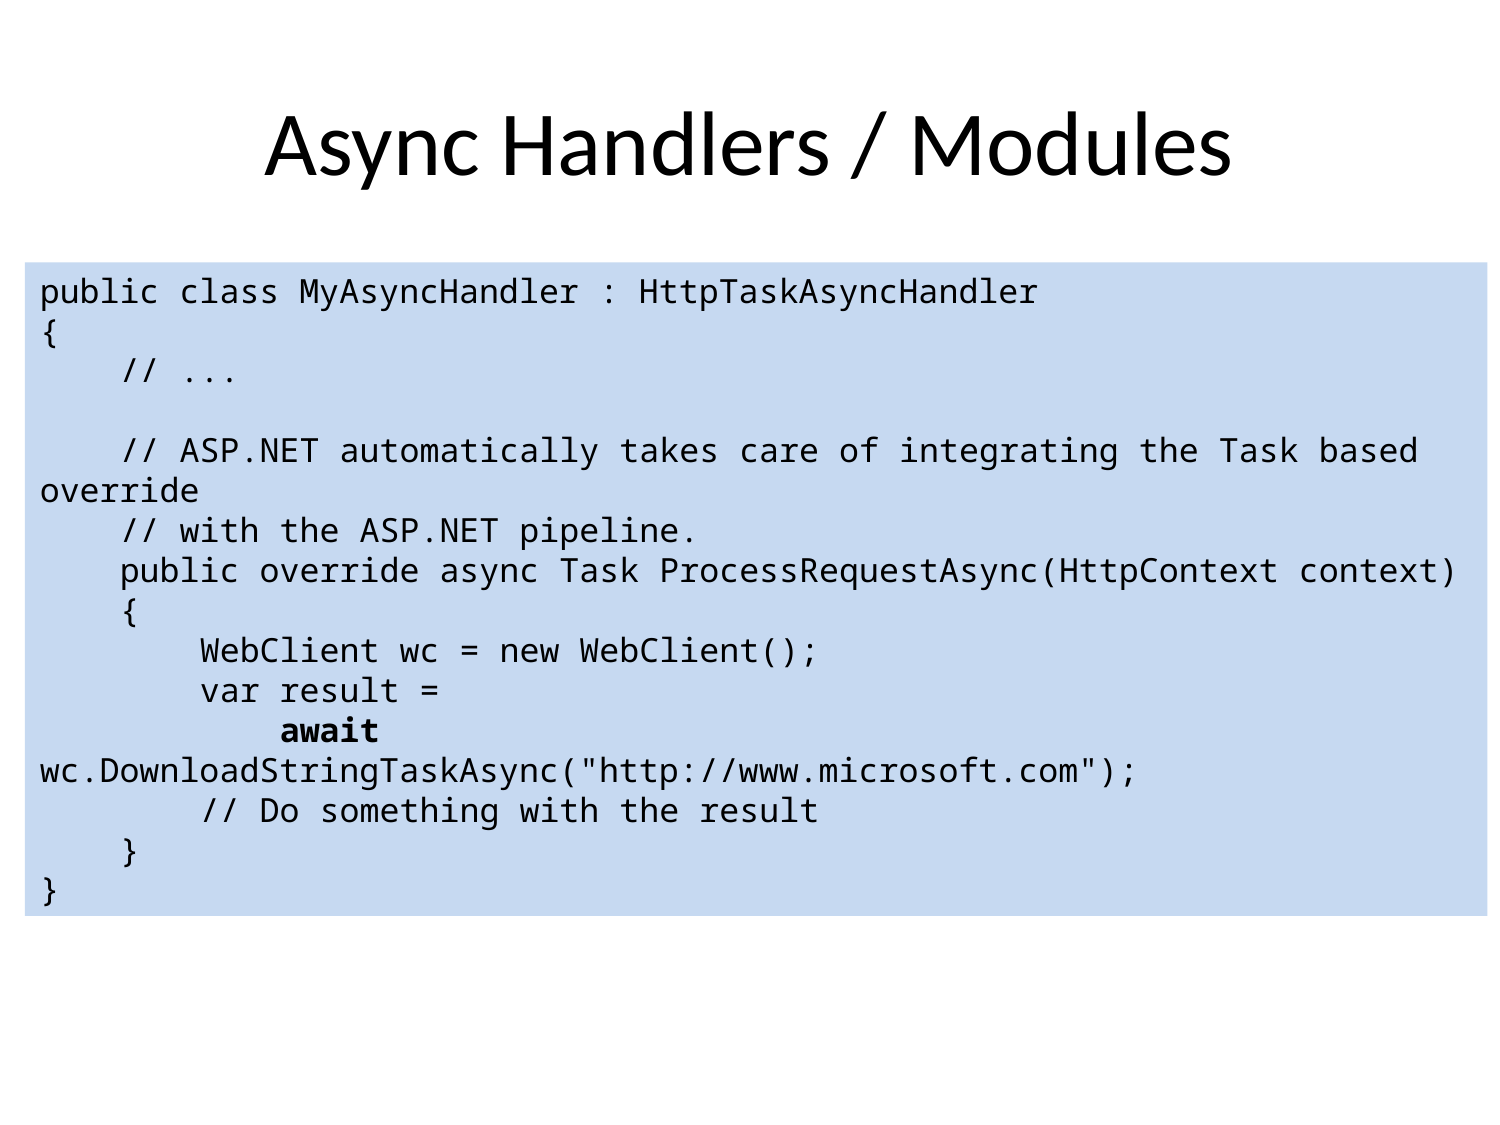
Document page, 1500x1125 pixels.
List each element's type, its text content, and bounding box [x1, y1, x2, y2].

text_box public class MyAsyncHandler : HttpTaskAsyncHandler { // ... // ASP.NET automatically takes care of integrating the Task based override // with the ASP.NET pipeline. public override async Task ProcessRequestAsync(HttpContext context) { WebClient wc = new WebClient(); var result = await wc.DownloadStringTaskAsync("http://www.microsoft.com"); // Do something with the result } } [24, 262, 1488, 916]
title Async Handlers / Modules [75, 45, 1425, 233]
